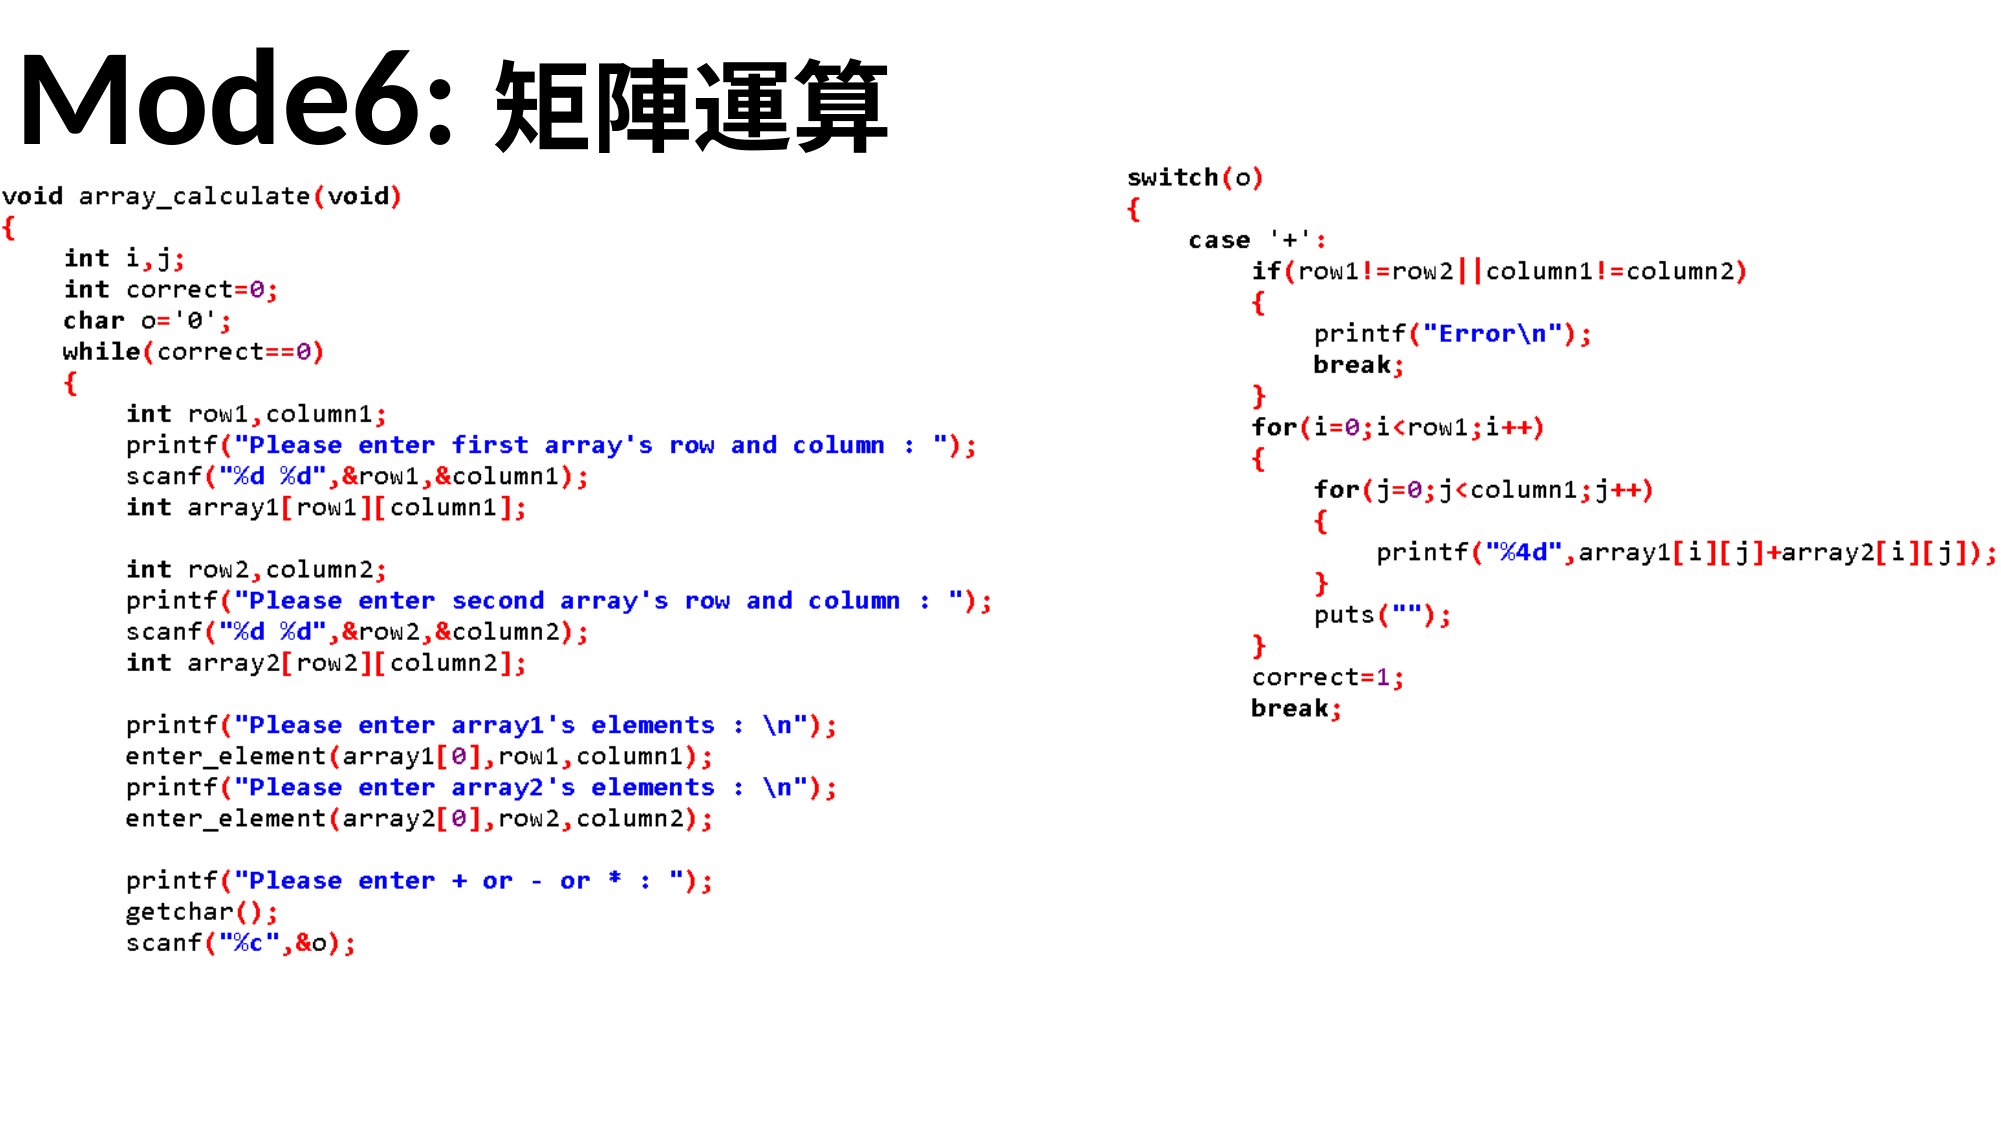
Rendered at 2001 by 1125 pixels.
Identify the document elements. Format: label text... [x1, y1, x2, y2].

text_box Mode6:矩陣運算 [0, 0, 1058, 180]
picture [0, 161, 2000, 964]
